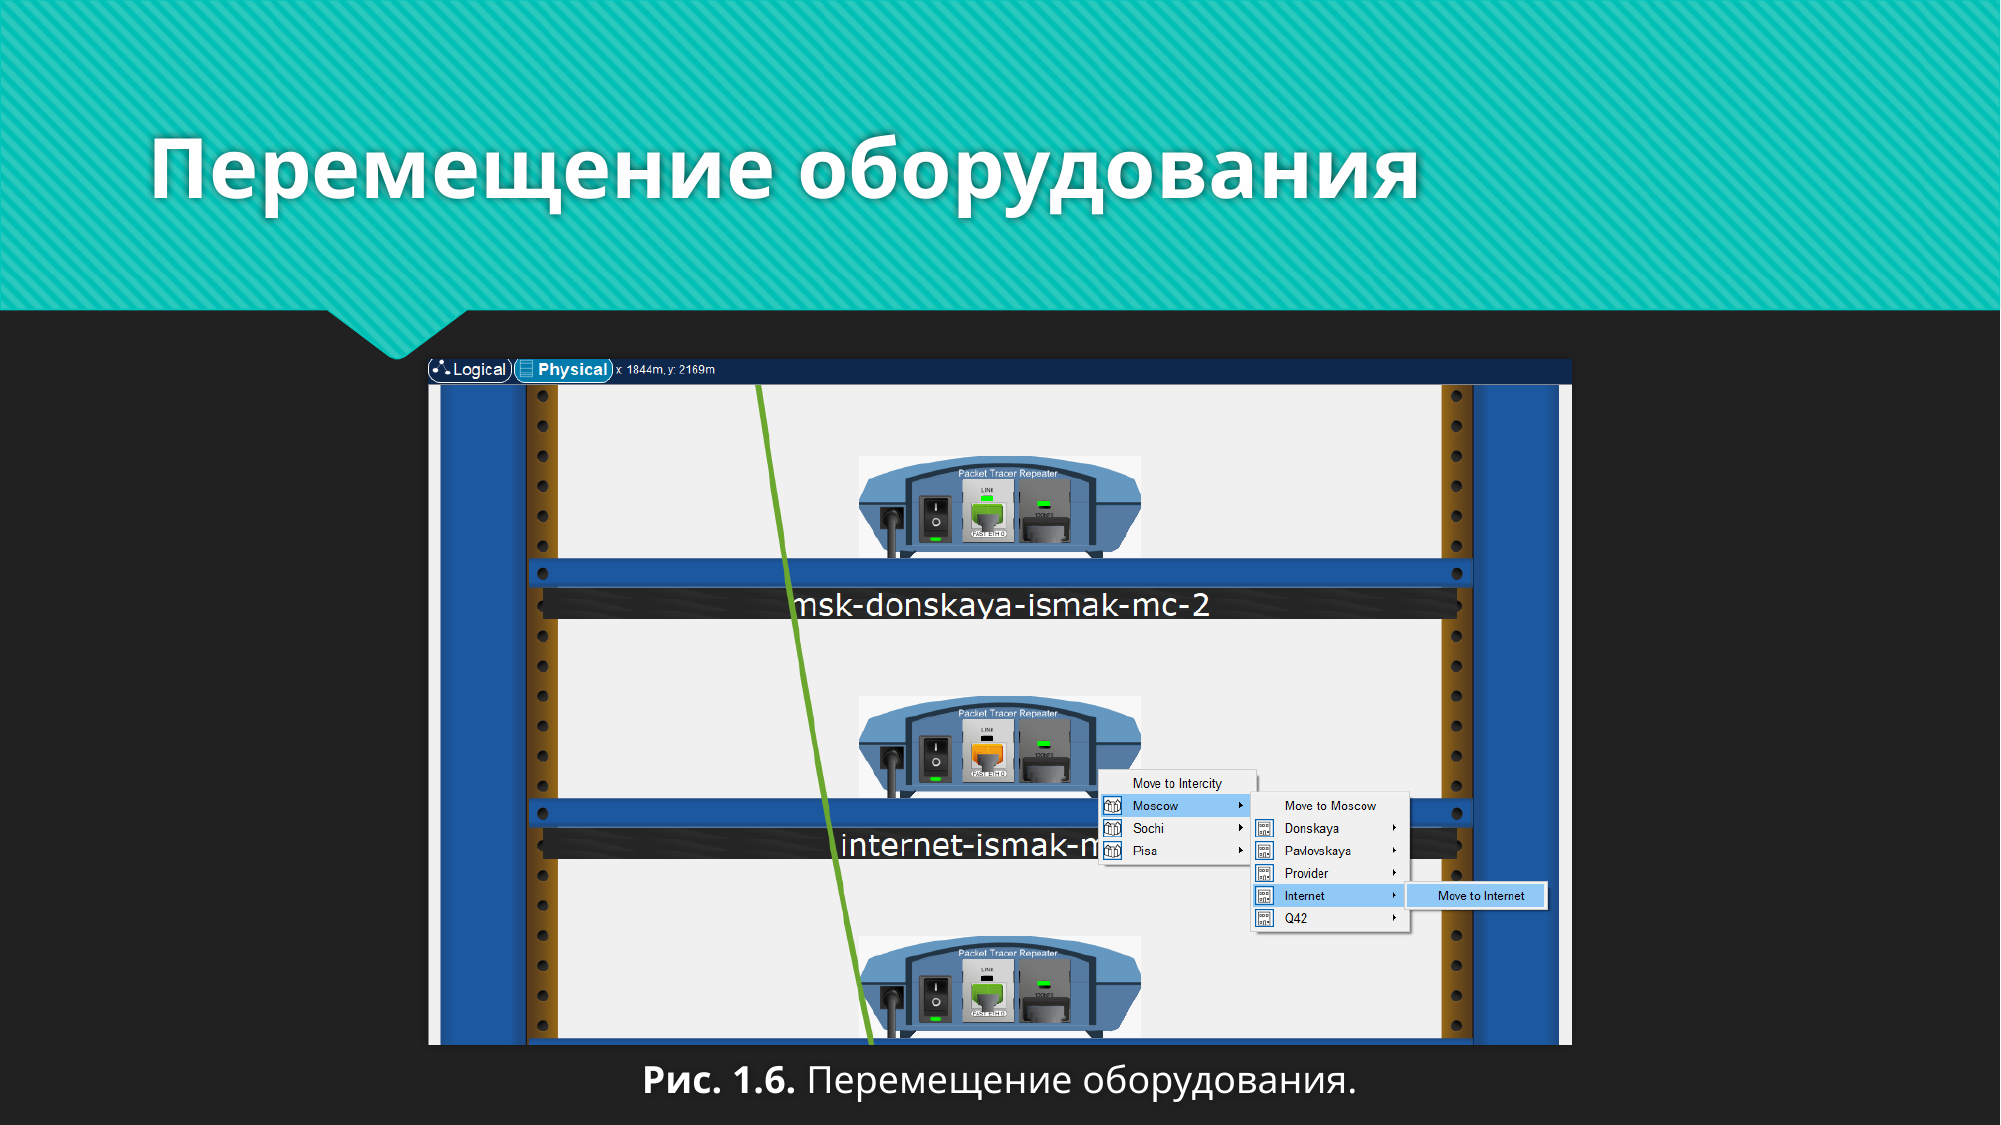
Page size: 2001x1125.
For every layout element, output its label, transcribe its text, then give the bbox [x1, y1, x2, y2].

text_box Рис. 1.6. Перемещение оборудования. [27, 1021, 1973, 1125]
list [428, 359, 1572, 1046]
title Перемещение оборудования [132, 103, 1868, 223]
